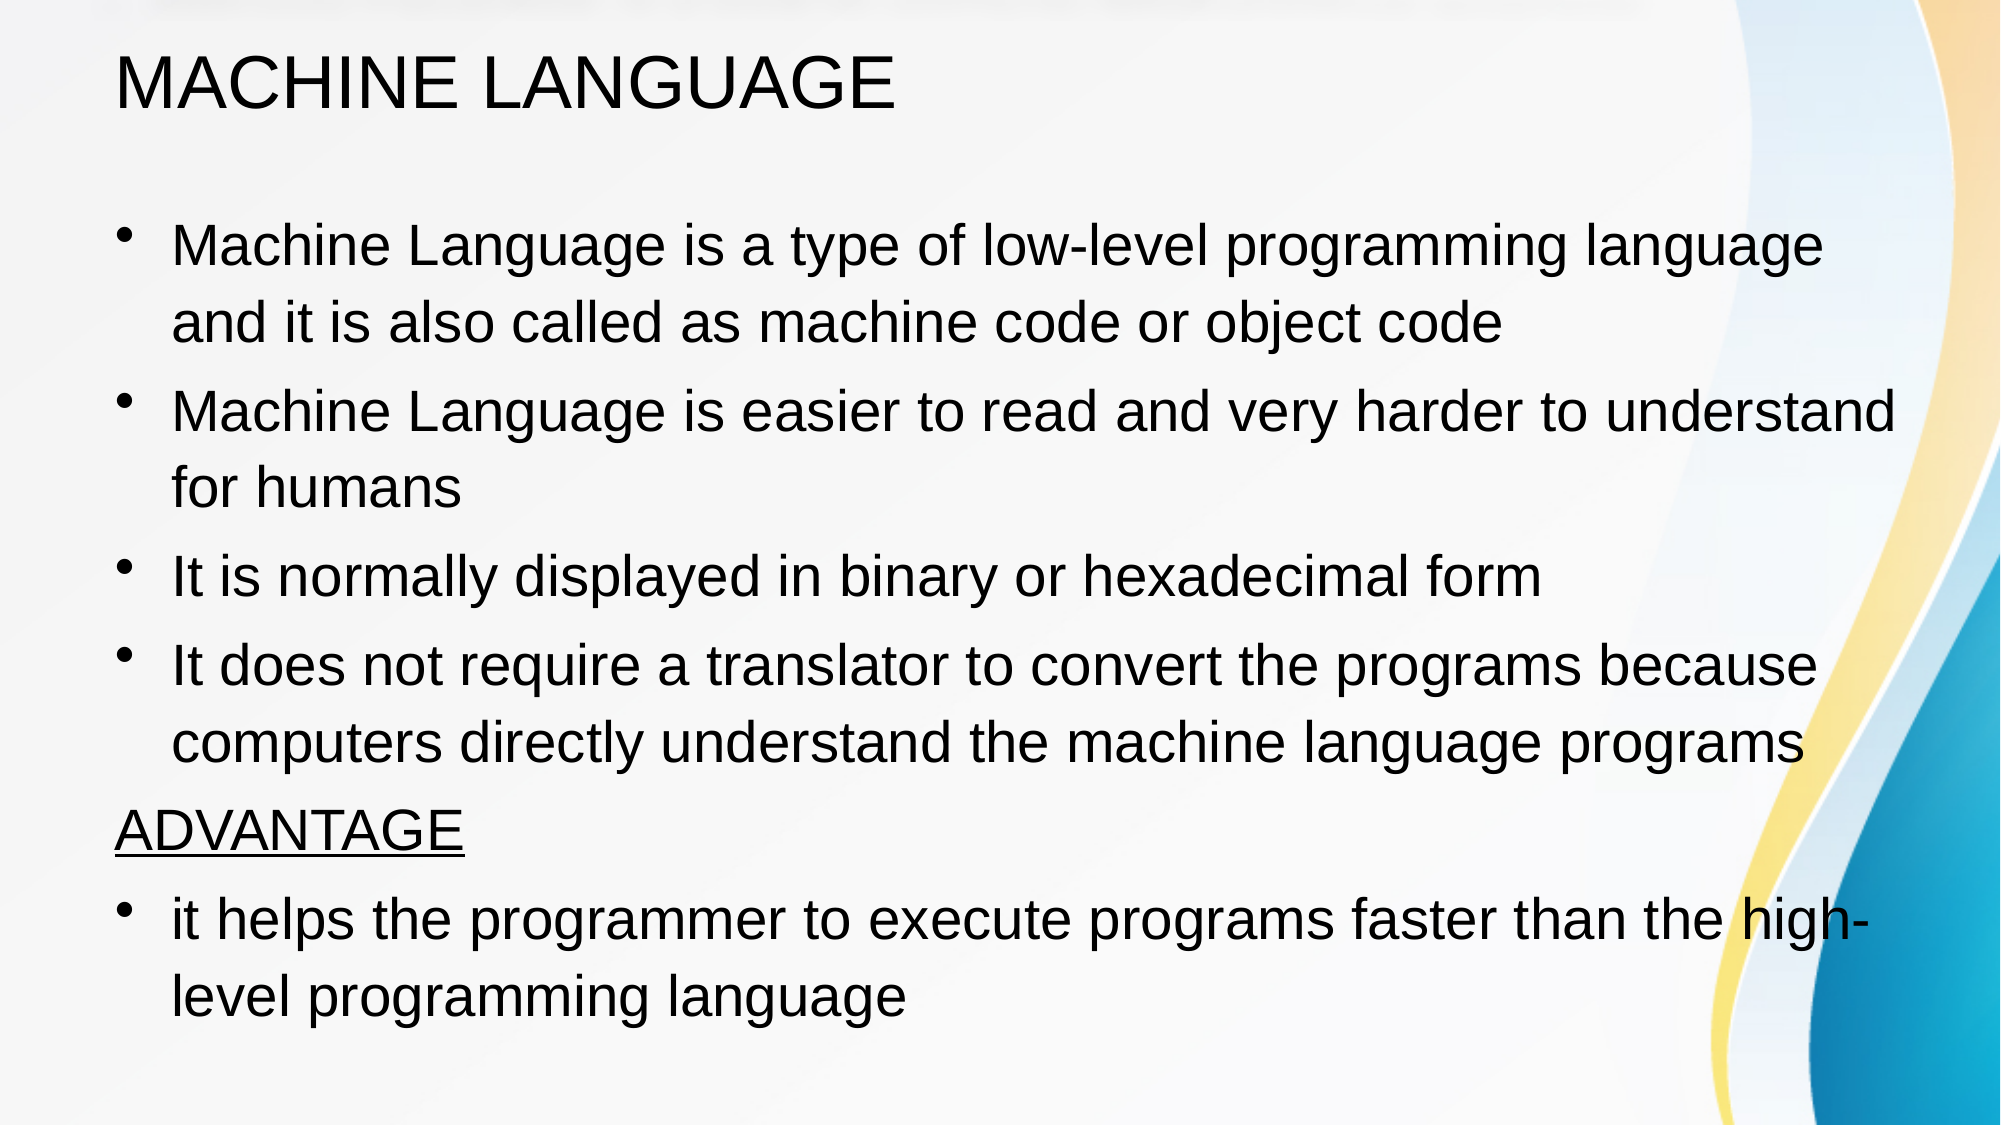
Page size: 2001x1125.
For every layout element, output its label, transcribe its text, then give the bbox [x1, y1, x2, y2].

title MACHINE LANGUAGE [99, 30, 1901, 127]
list Machine Language is a type of low-level programming language and it is also called as machine code or object code Machine Language is easier to read and very harder to understand for humans It is normally displayed in binary or hexadecimal form It does not require a translator to convert the programs because computers directly understand the machine language programs ADVANTAGE it helps the programmer to execute programs faster than the high-level programming language [99, 192, 1924, 1006]
picture [0, 0, 2001, 1125]
